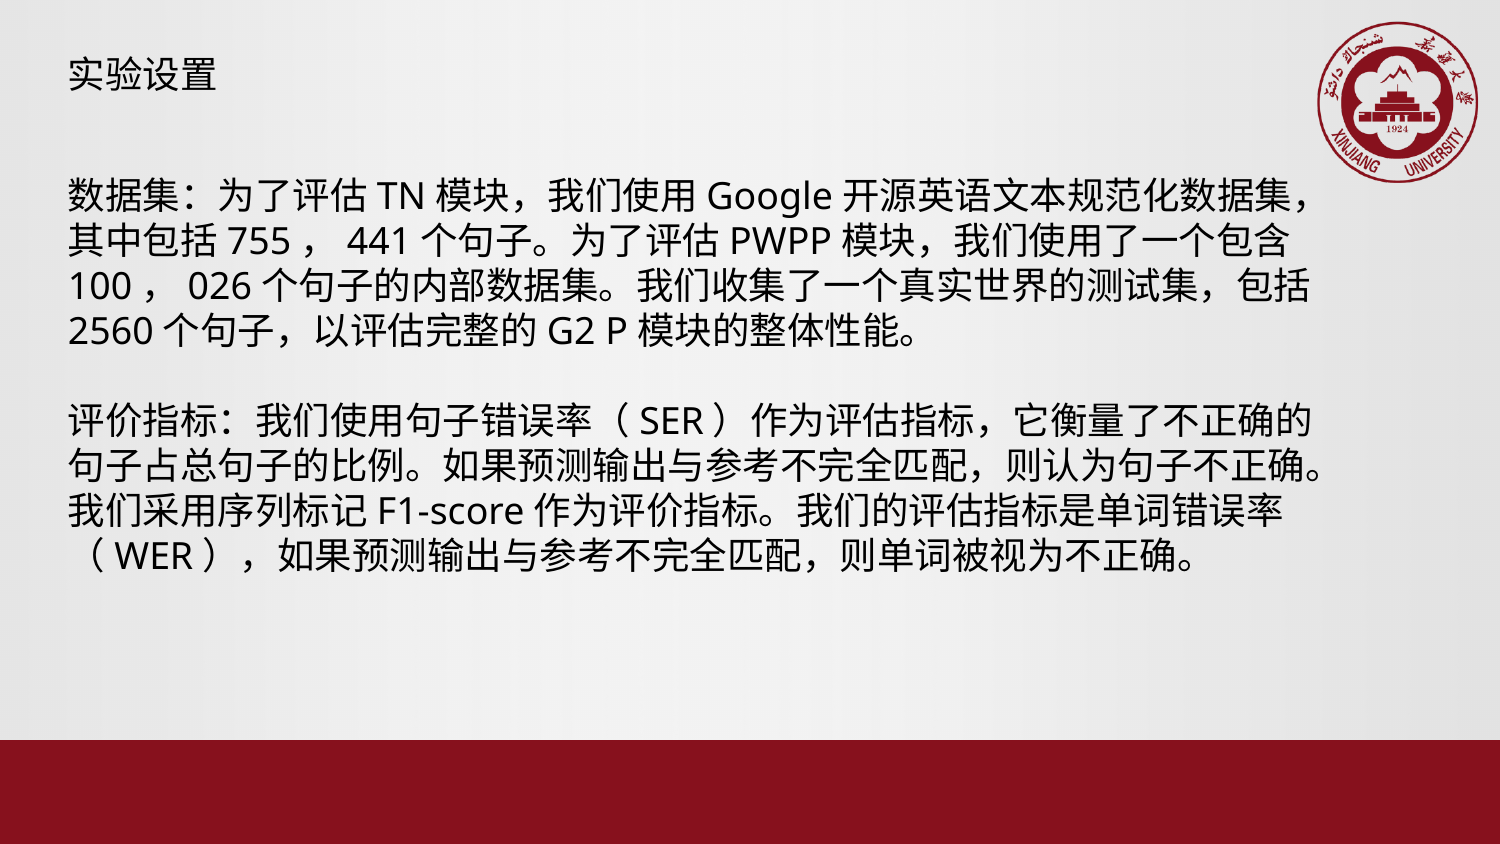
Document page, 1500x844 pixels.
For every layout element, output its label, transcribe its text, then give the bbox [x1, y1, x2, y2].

text_box 实验设置 [53, 43, 771, 104]
picture [0, 0, 1500, 844]
text_box 数据集：为了评估TN模块，我们使用Google开源英语文本规范化数据集，其中包括755，441个句子。为了评估PWPP模块，我们使用了一个包含100，026个句子的内部数据集。我们收集了一个真实世界的测试集，包括2560个句子，以评估完整的G2 P模块的整体性能。 评价指标：我们使用句子错误率（SER）作为评估指标，它衡量了不正确的句子占总句子的比例。如果预测输出与参考不完全匹配，则认为句子不正确。我们采用序列标记F1-score作为评价指标。我们的评估指标是单词错误率（WER），如果预测输出与参考不完全匹配，则单词被视为不正确。 [53, 164, 1332, 585]
